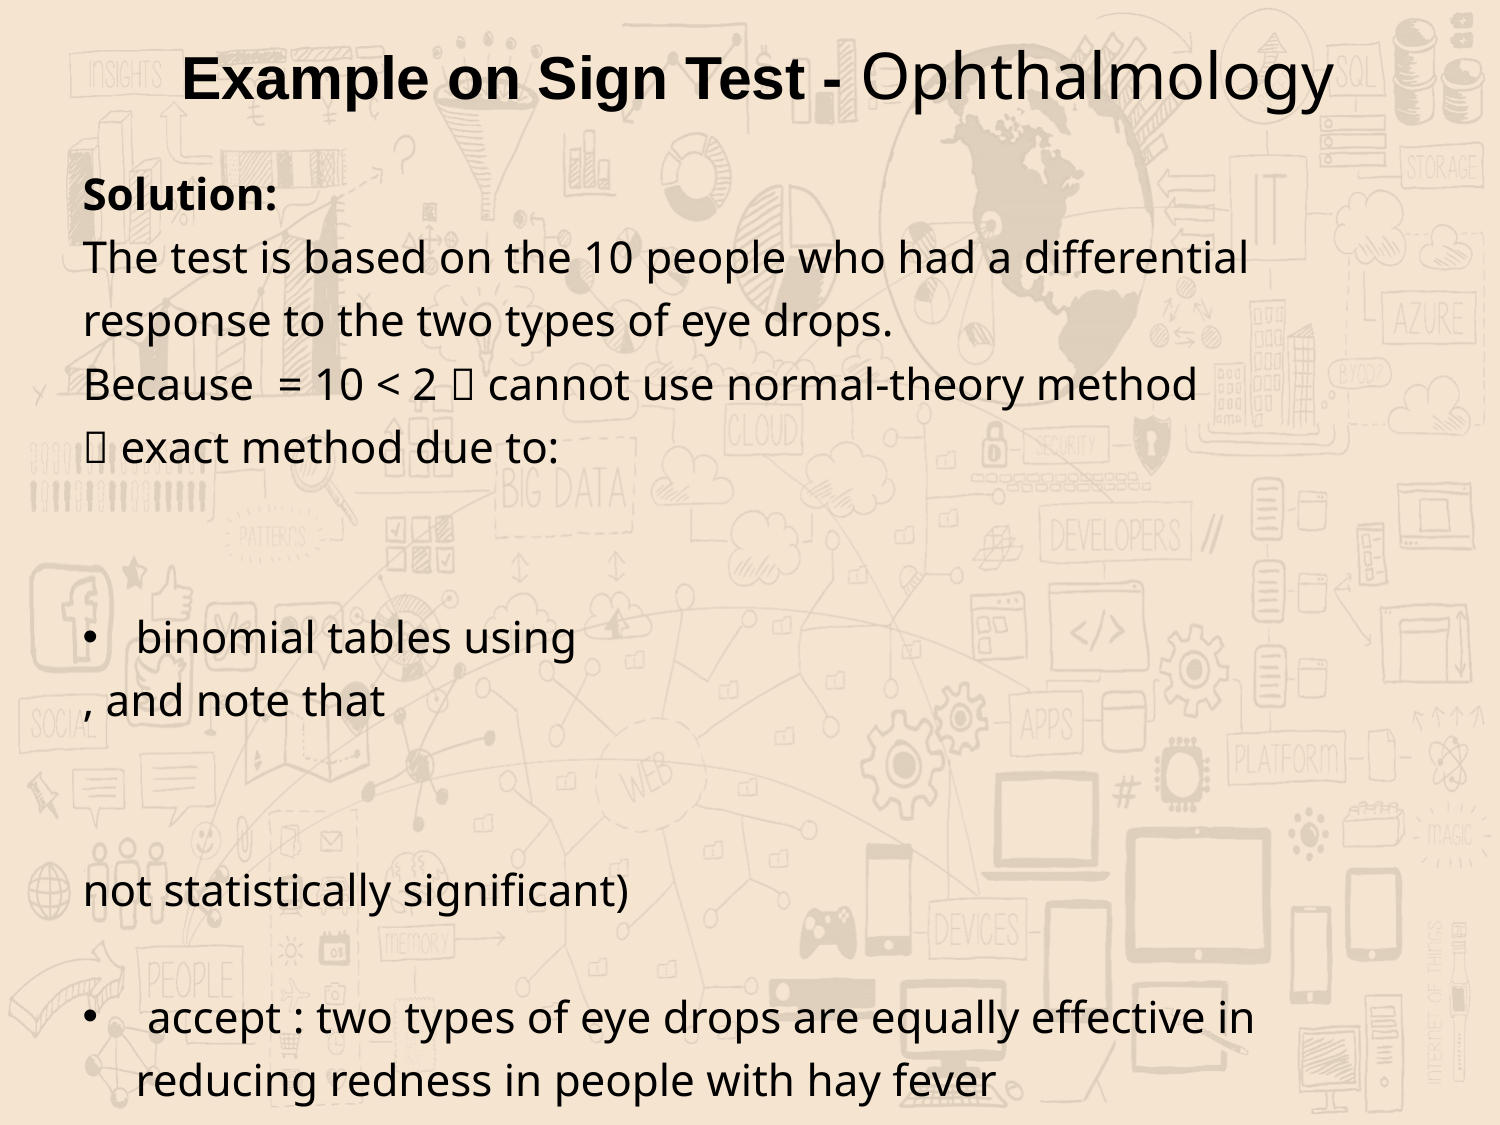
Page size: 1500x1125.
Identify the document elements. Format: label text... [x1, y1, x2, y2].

title Example on Sign Test - Ophthalmology [74, 26, 1443, 121]
picture [0, 0, 1500, 1125]
